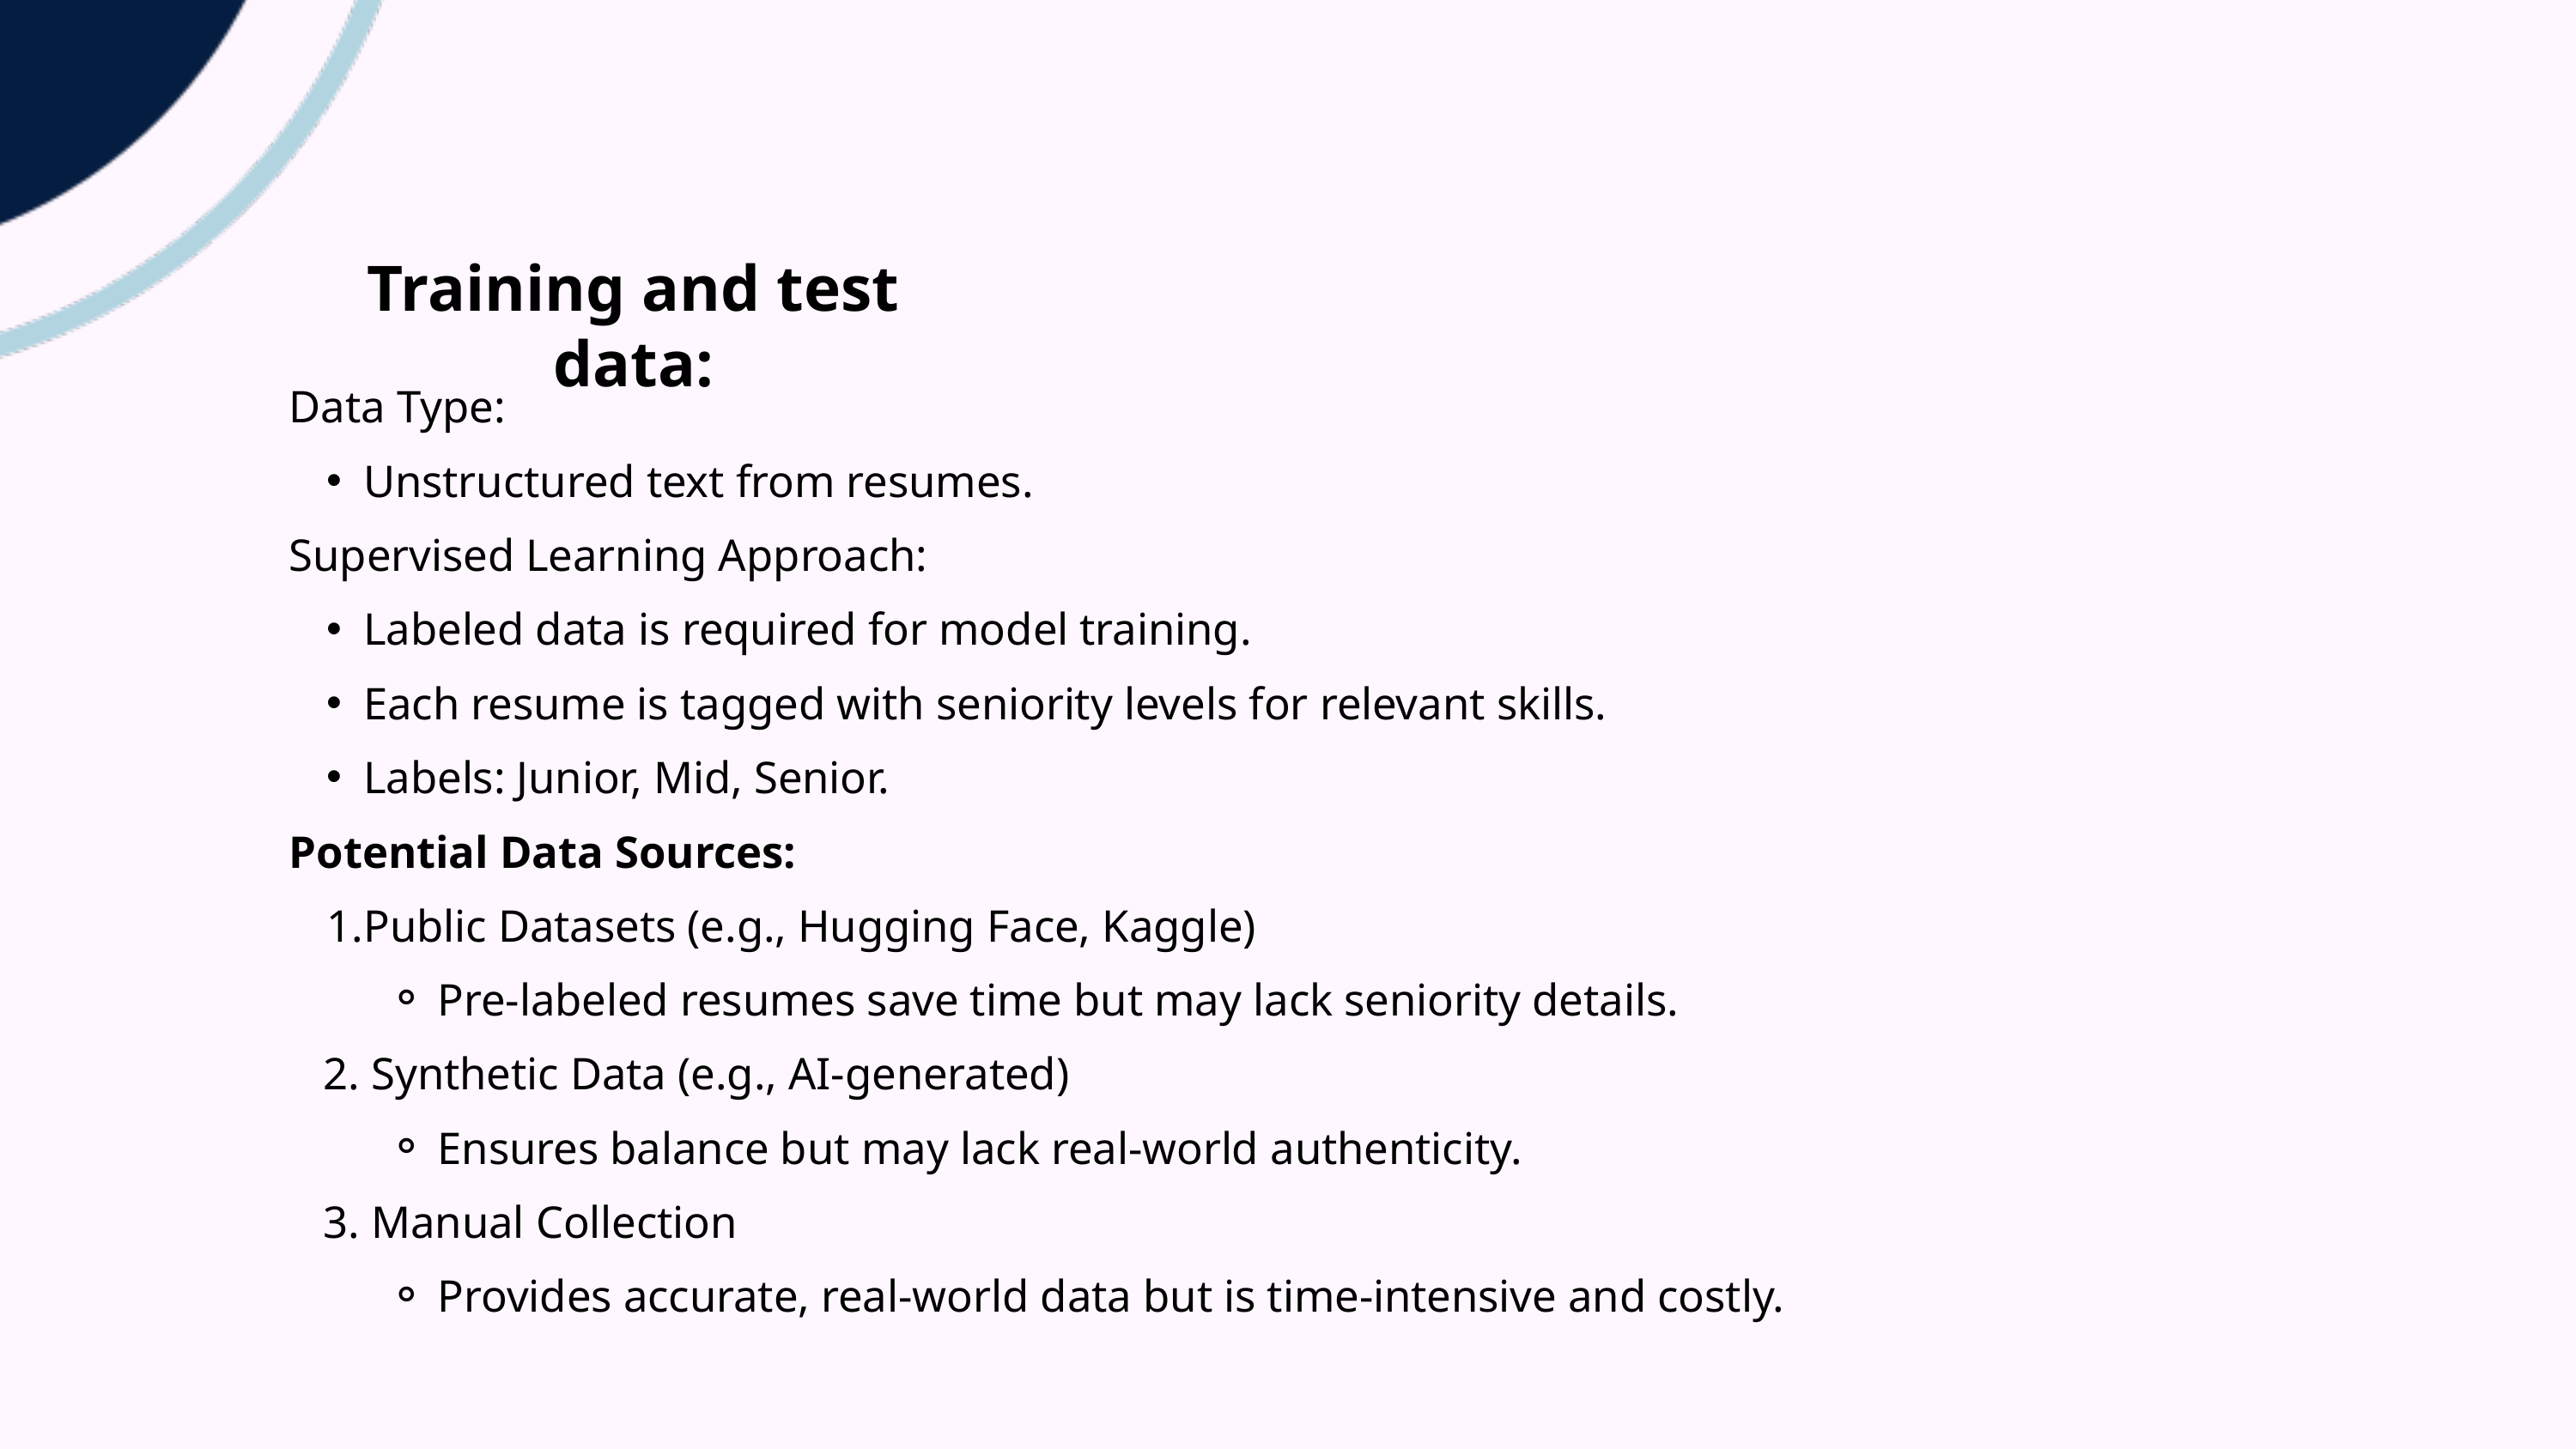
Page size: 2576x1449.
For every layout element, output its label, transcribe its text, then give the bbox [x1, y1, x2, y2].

text_box [0, 0, 424, 383]
text_box Data Type: Unstructured text from resumes. Supervised Learning Approach: Labeled data is required for model training. Each resume is tagged with seniority levels for relevant skills. Labels: Junior, Mid, Senior. Potential Data Sources: Public Datasets (e.g., Hugging Face, Kaggle) Pre-labeled resumes save time but may lack seniority details. 2. Synthetic Data (e.g., AI-generated) Ensures balance but may lack real-world authenticity. 3. Manual Collection Provides accurate, real-world data but is time-intensive and costly. [289, 394, 1870, 1359]
text_box Training and test data: [289, 249, 979, 400]
